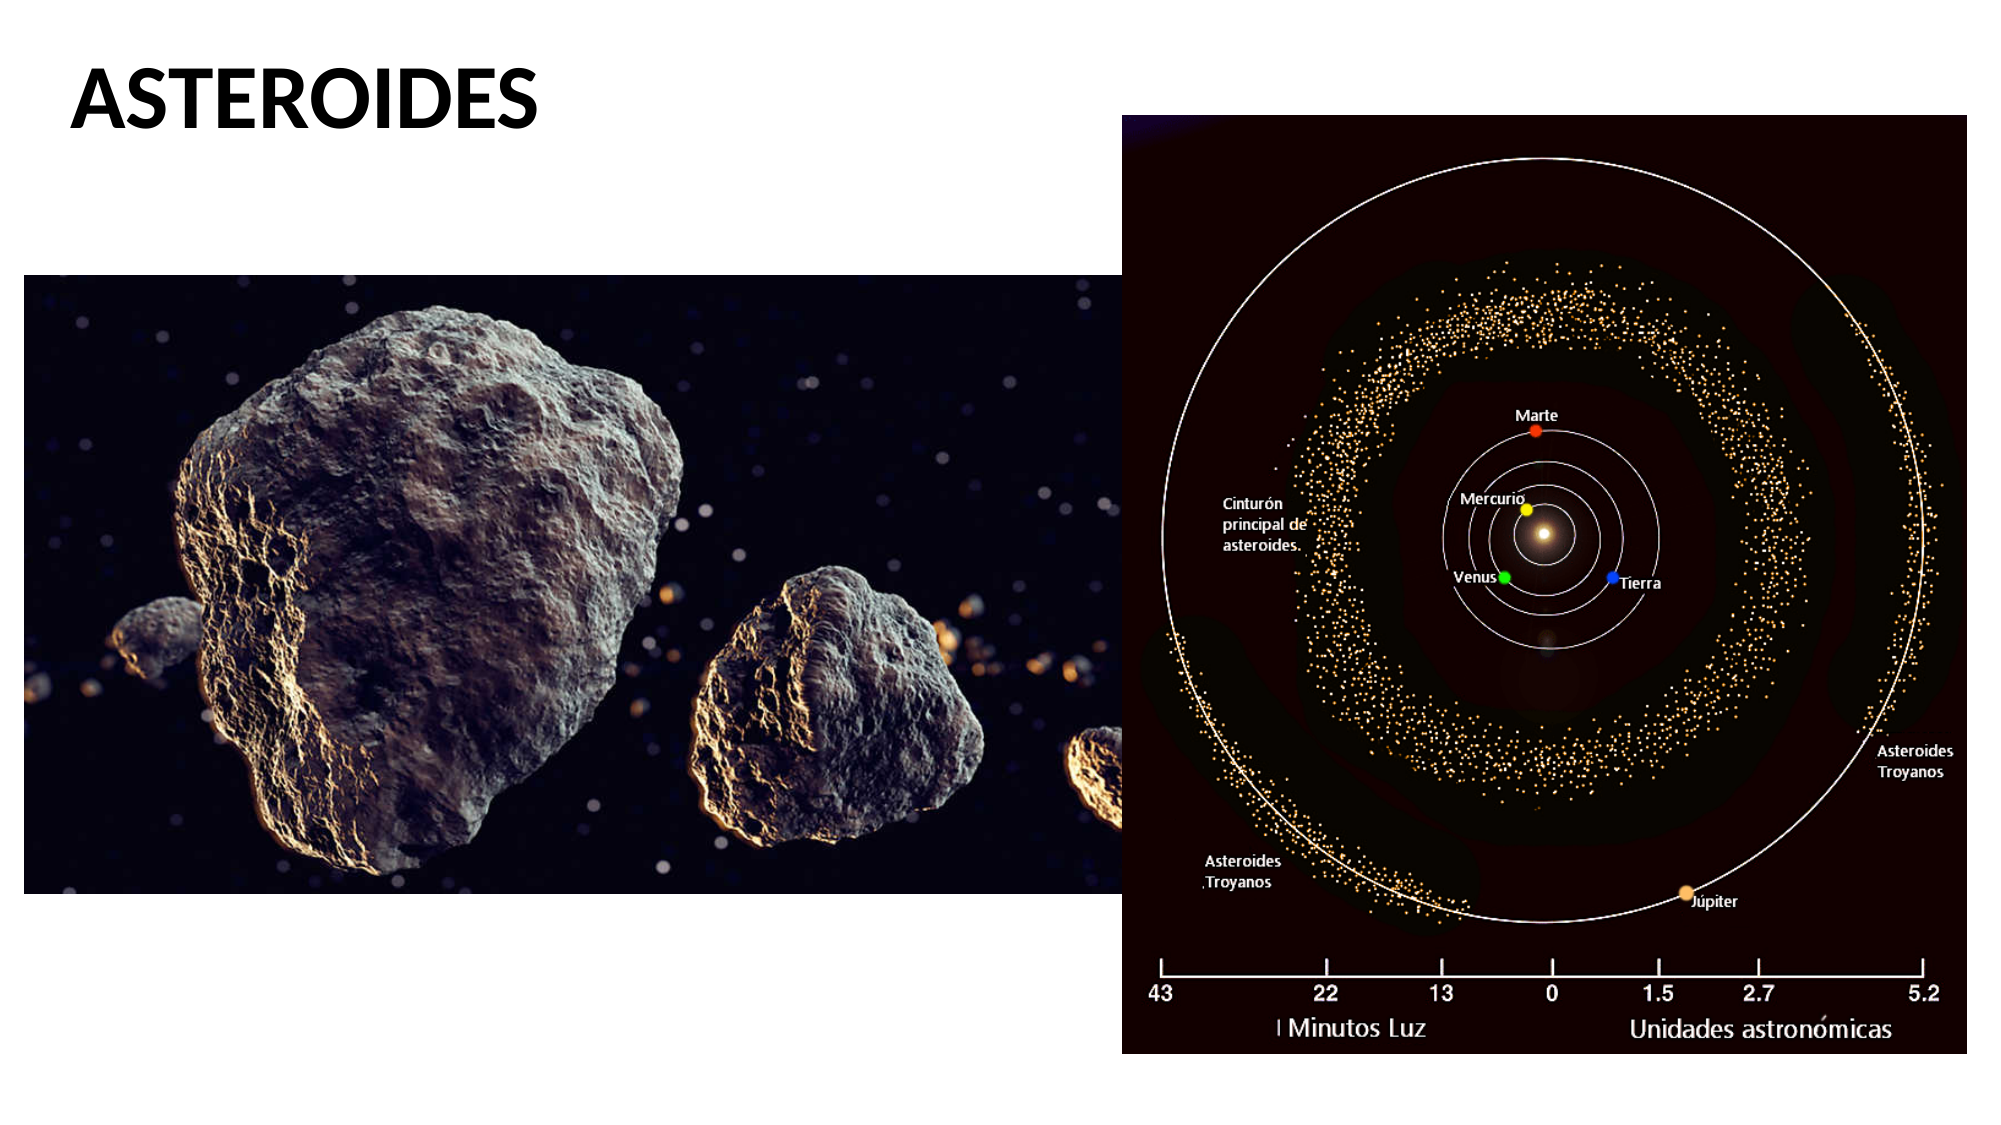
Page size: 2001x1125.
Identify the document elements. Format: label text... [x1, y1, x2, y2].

text_box ASTEROIDES [55, 28, 574, 154]
picture [24, 115, 1967, 1054]
